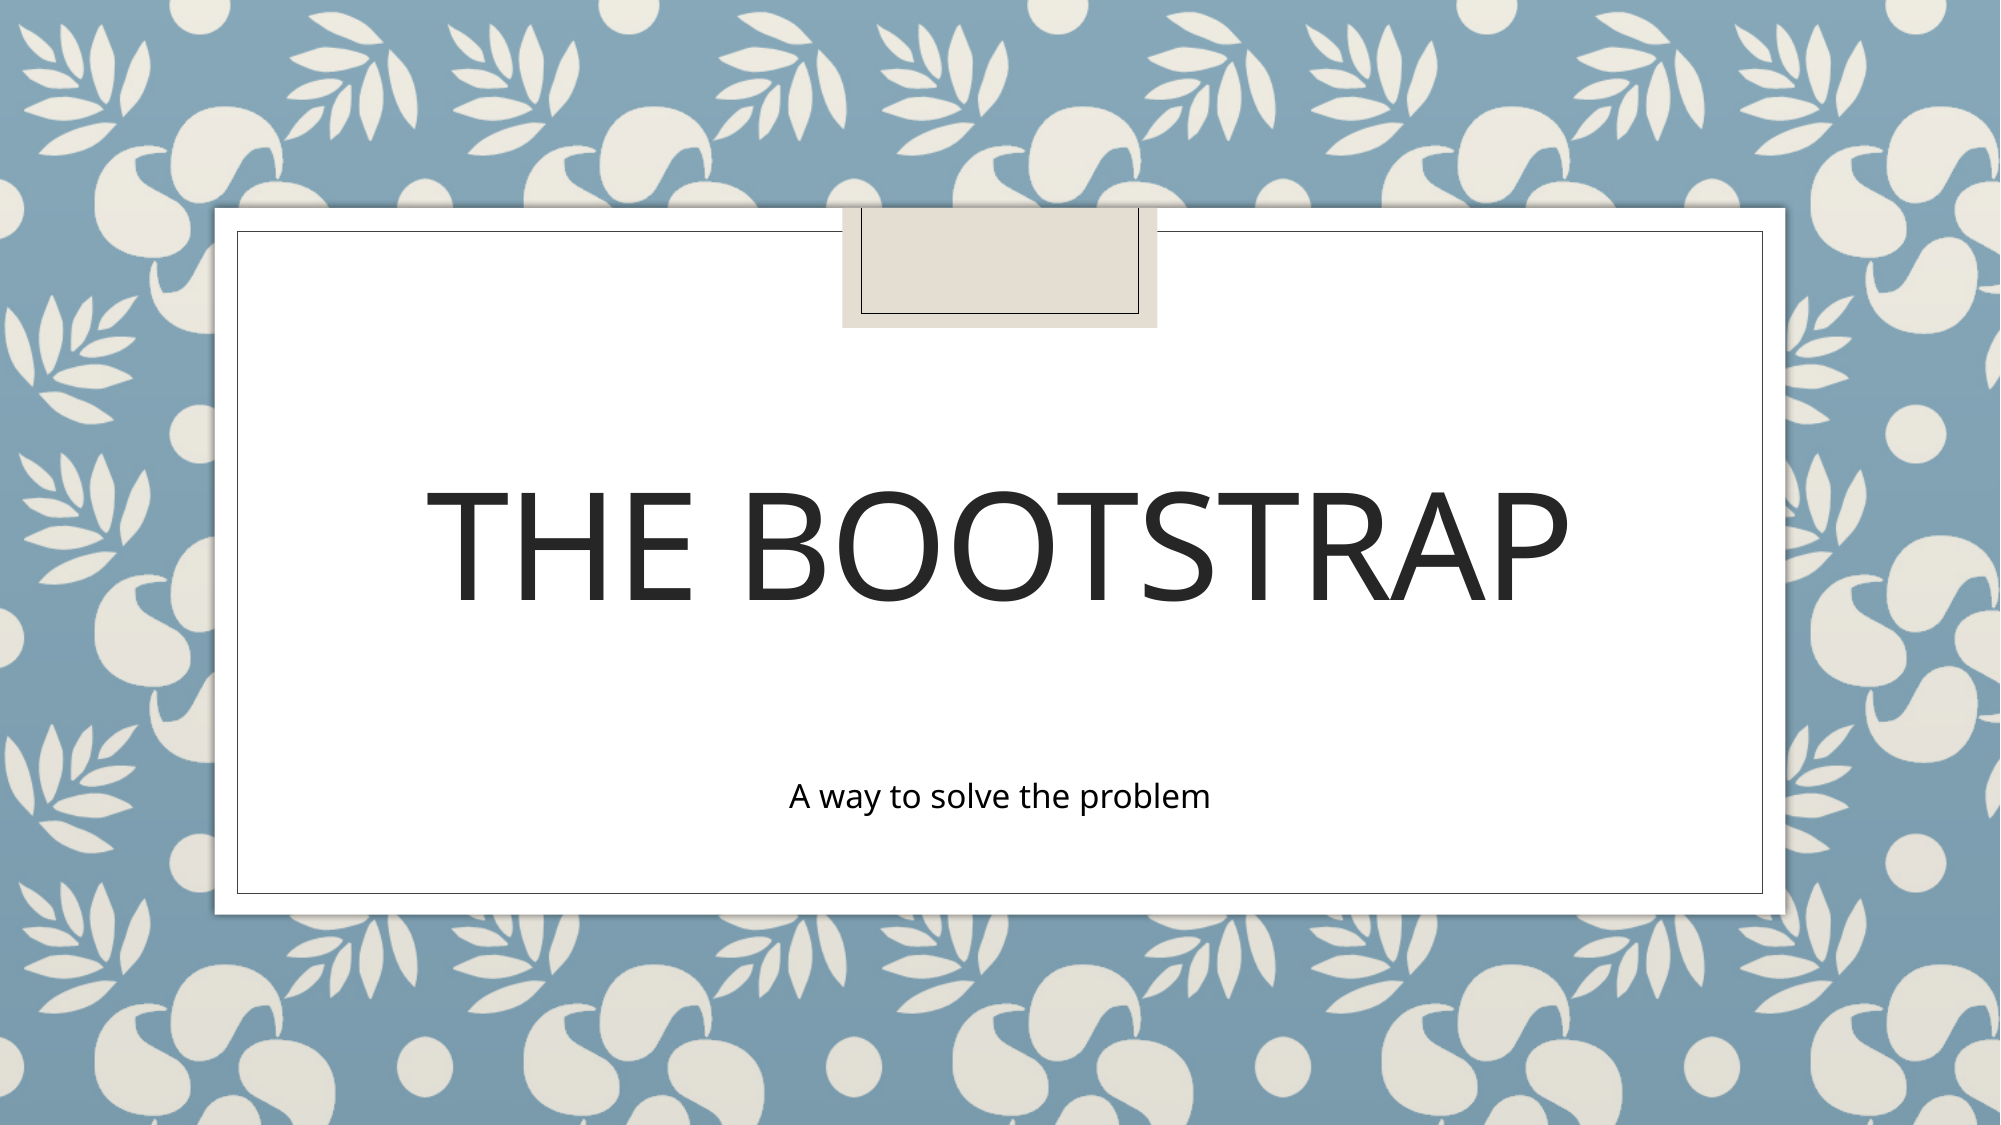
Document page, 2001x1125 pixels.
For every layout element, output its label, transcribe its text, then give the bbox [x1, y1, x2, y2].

title The Bootstrap [256, 343, 1745, 768]
list A way to solve the problem [256, 768, 1745, 844]
